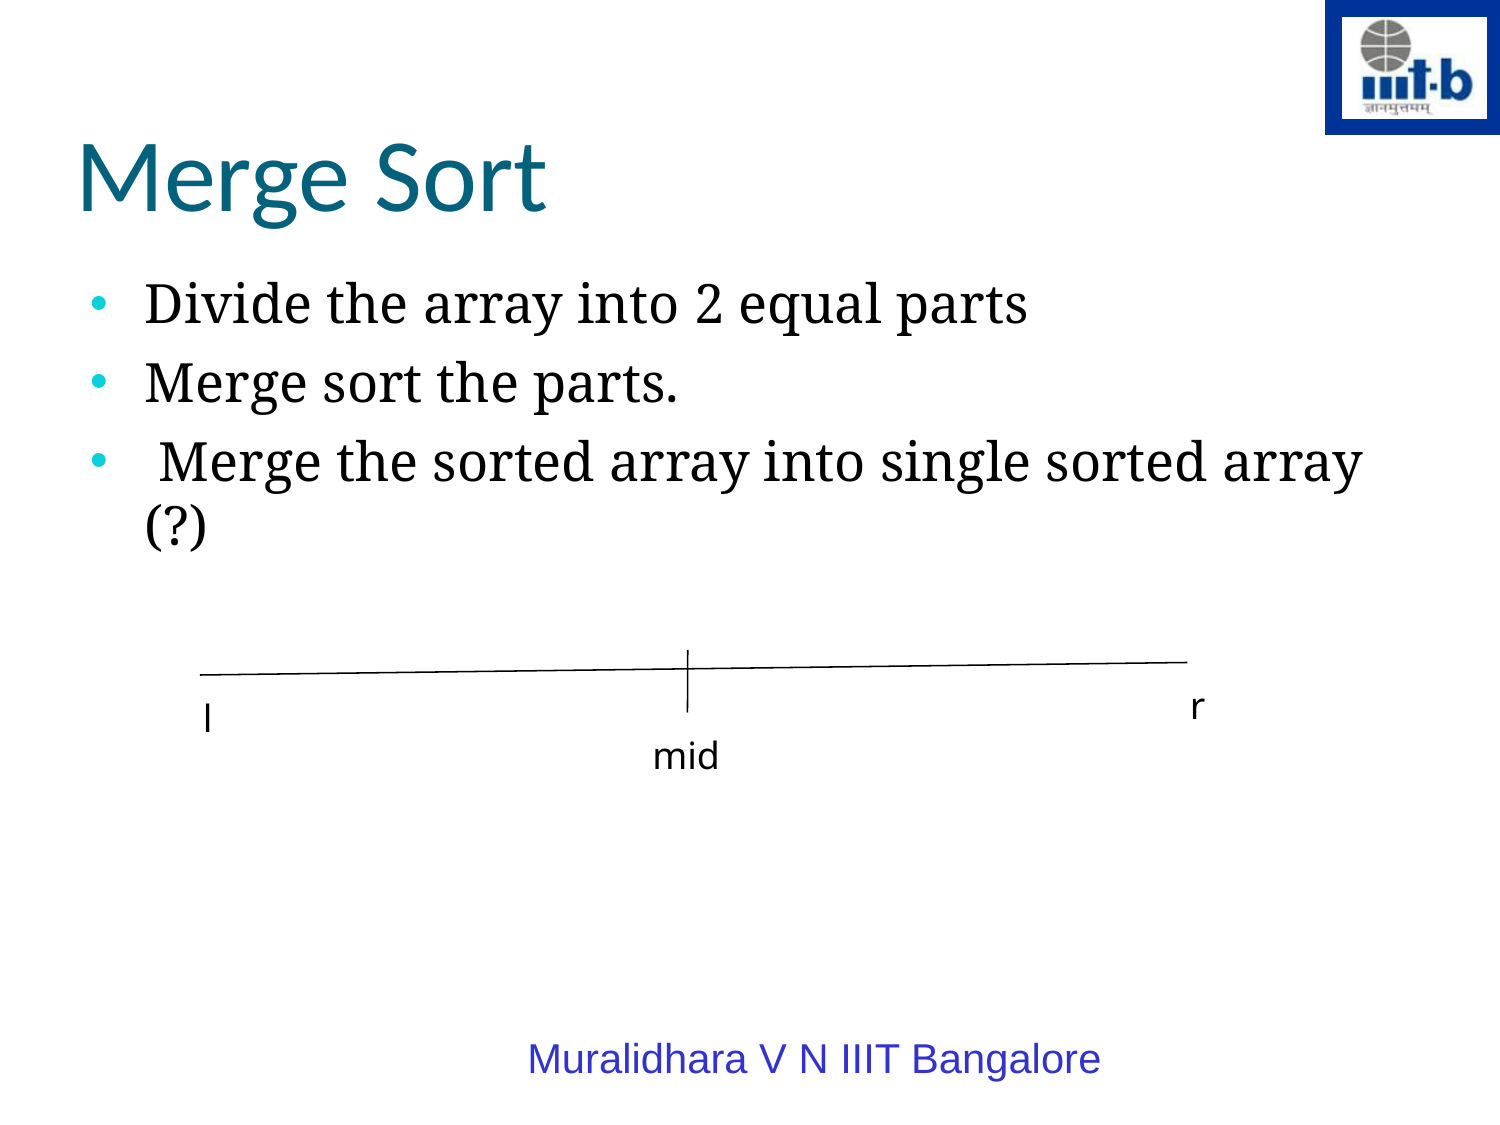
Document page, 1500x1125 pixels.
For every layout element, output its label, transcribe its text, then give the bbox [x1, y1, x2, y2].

text_box Merge Sort [74, 45, 1425, 233]
text_box r [1175, 674, 1213, 735]
picture [1342, 17, 1487, 119]
text_box Divide the array into 2 equal parts Merge sort the parts. Merge the sorted array into single sorted array (?) [74, 262, 1425, 1005]
text_box mid [637, 724, 750, 785]
footer Muralidhara V N IIIT Bangalore [512, 1024, 1138, 1103]
text_box l [188, 687, 228, 748]
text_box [199, 662, 1188, 676]
